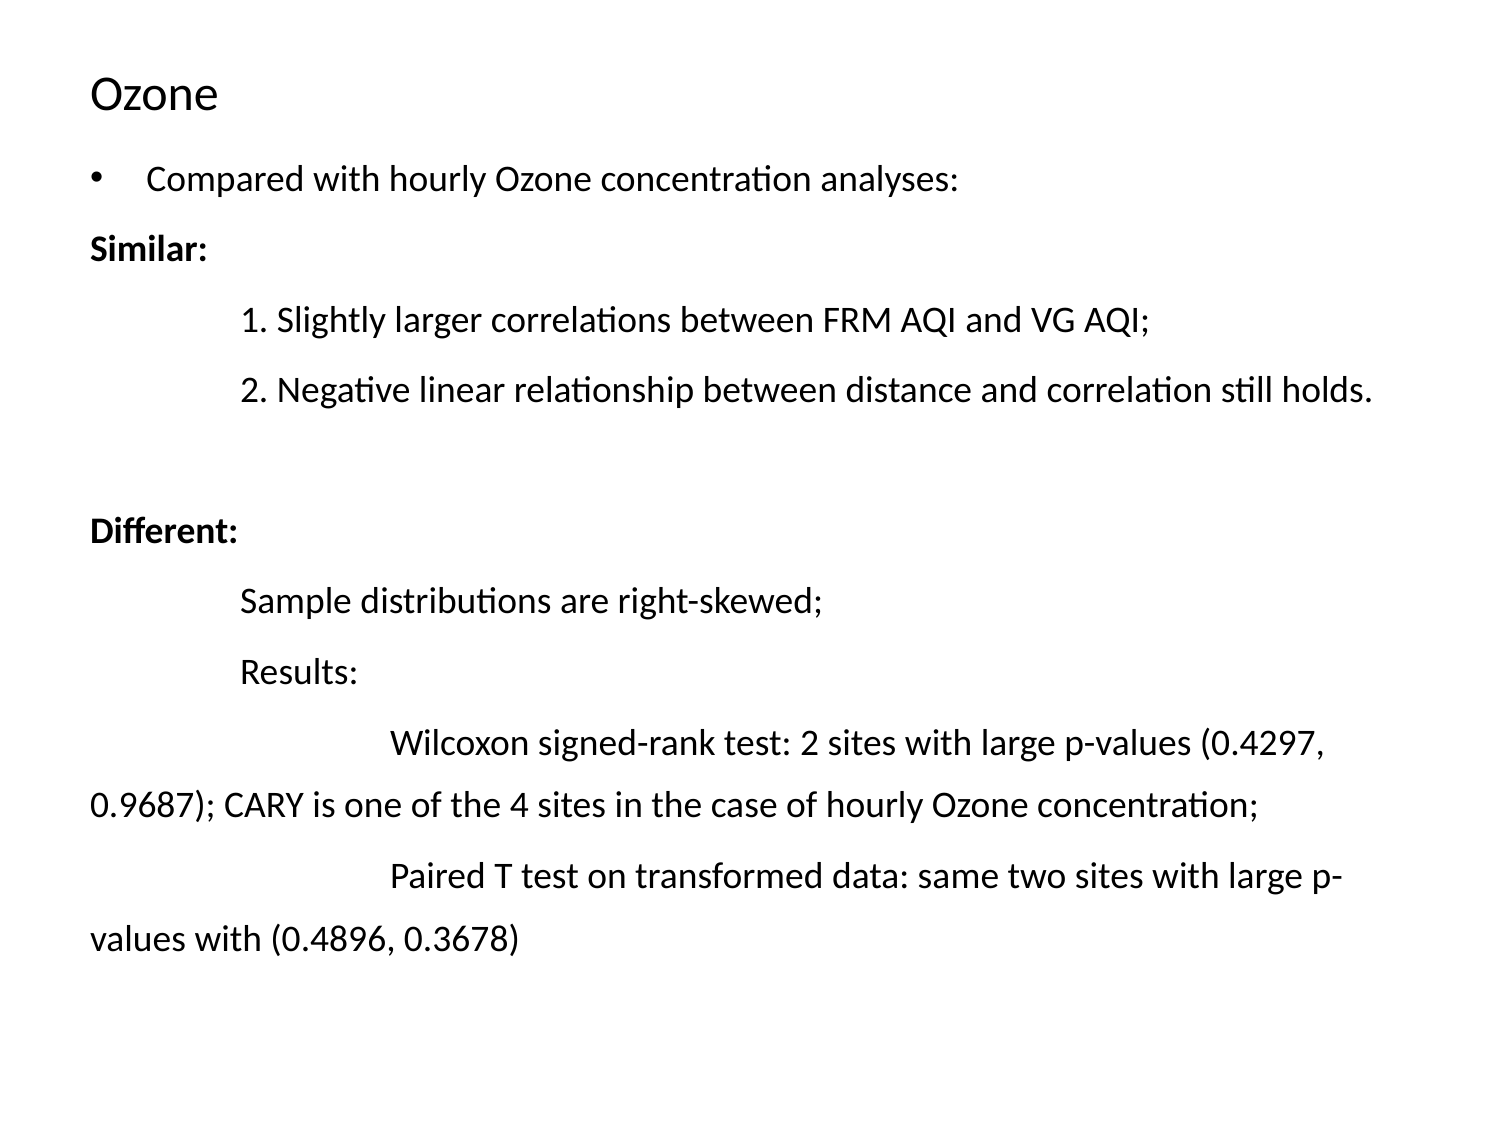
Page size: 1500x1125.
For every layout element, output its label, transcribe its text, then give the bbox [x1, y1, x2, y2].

title Ozone [75, 27, 1382, 128]
list Compared with hourly Ozone concentration analyses: Similar: 1. Slightly larger correlations between FRM AQI and VG AQI; 2. Negative linear relationship between distance and correlation still holds. Different: Sample distributions are right-skewed; Results: Wilcoxon signed-rank test: 2 sites with large p-values (0.4297, 0.9687); CARY is one of the 4 sites in the case of hourly Ozone concentration; Paired T test on transformed data: same two sites with large p-values with (0.4896, 0.3678) [75, 128, 1425, 1091]
